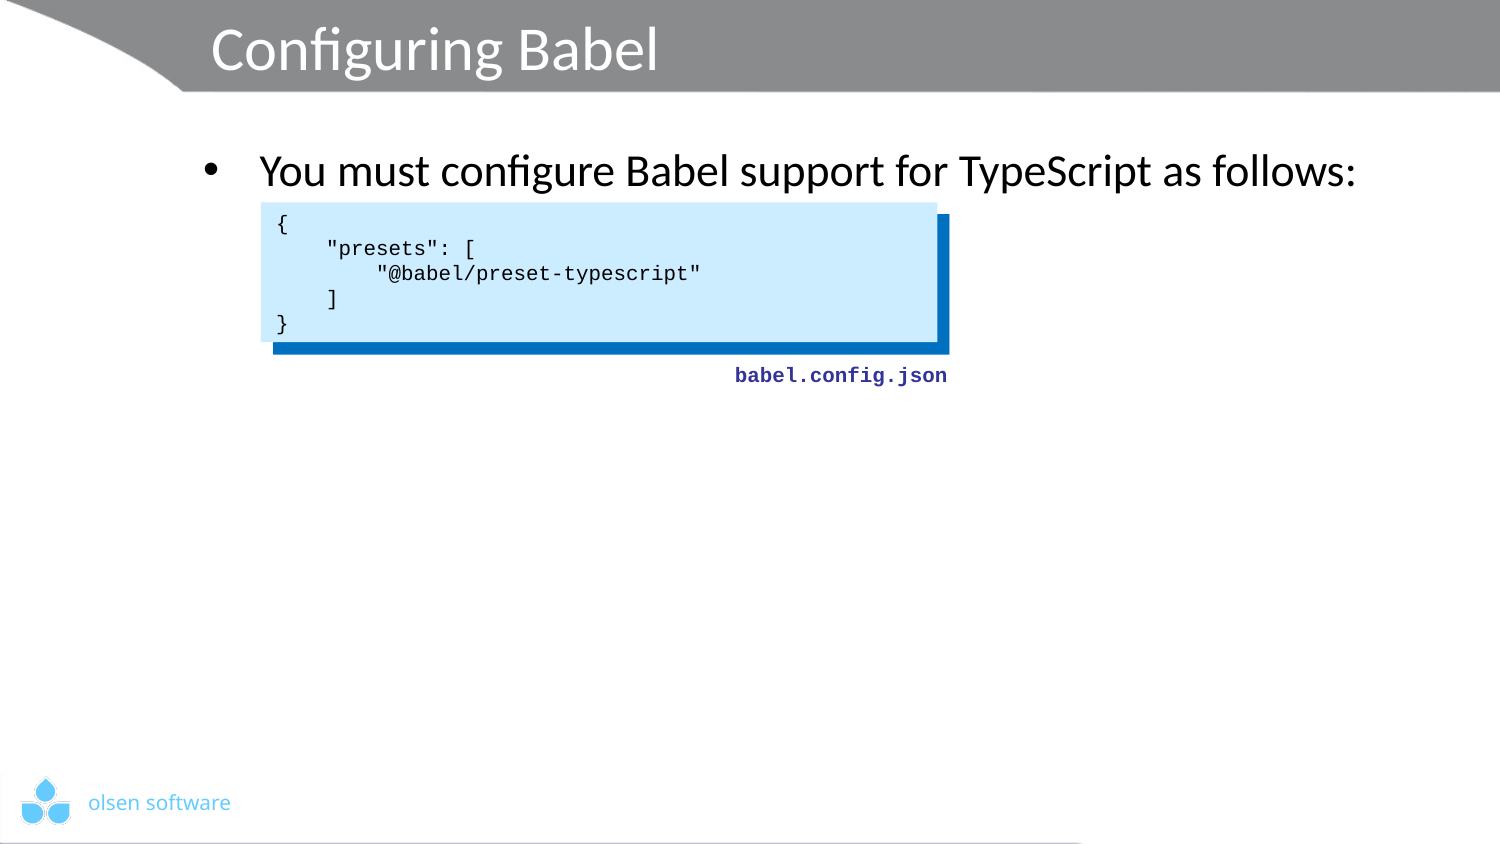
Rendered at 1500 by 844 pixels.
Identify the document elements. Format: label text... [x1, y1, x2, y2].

list You must configure Babel support for TypeScript as follows: [188, 133, 1425, 716]
text_box { "presets": [ "@babel/preset-typescript" ] } [260, 202, 938, 343]
text_box babel.config.json [719, 354, 962, 394]
title Configuring Babel [187, 0, 1426, 93]
picture [0, 0, 1500, 844]
